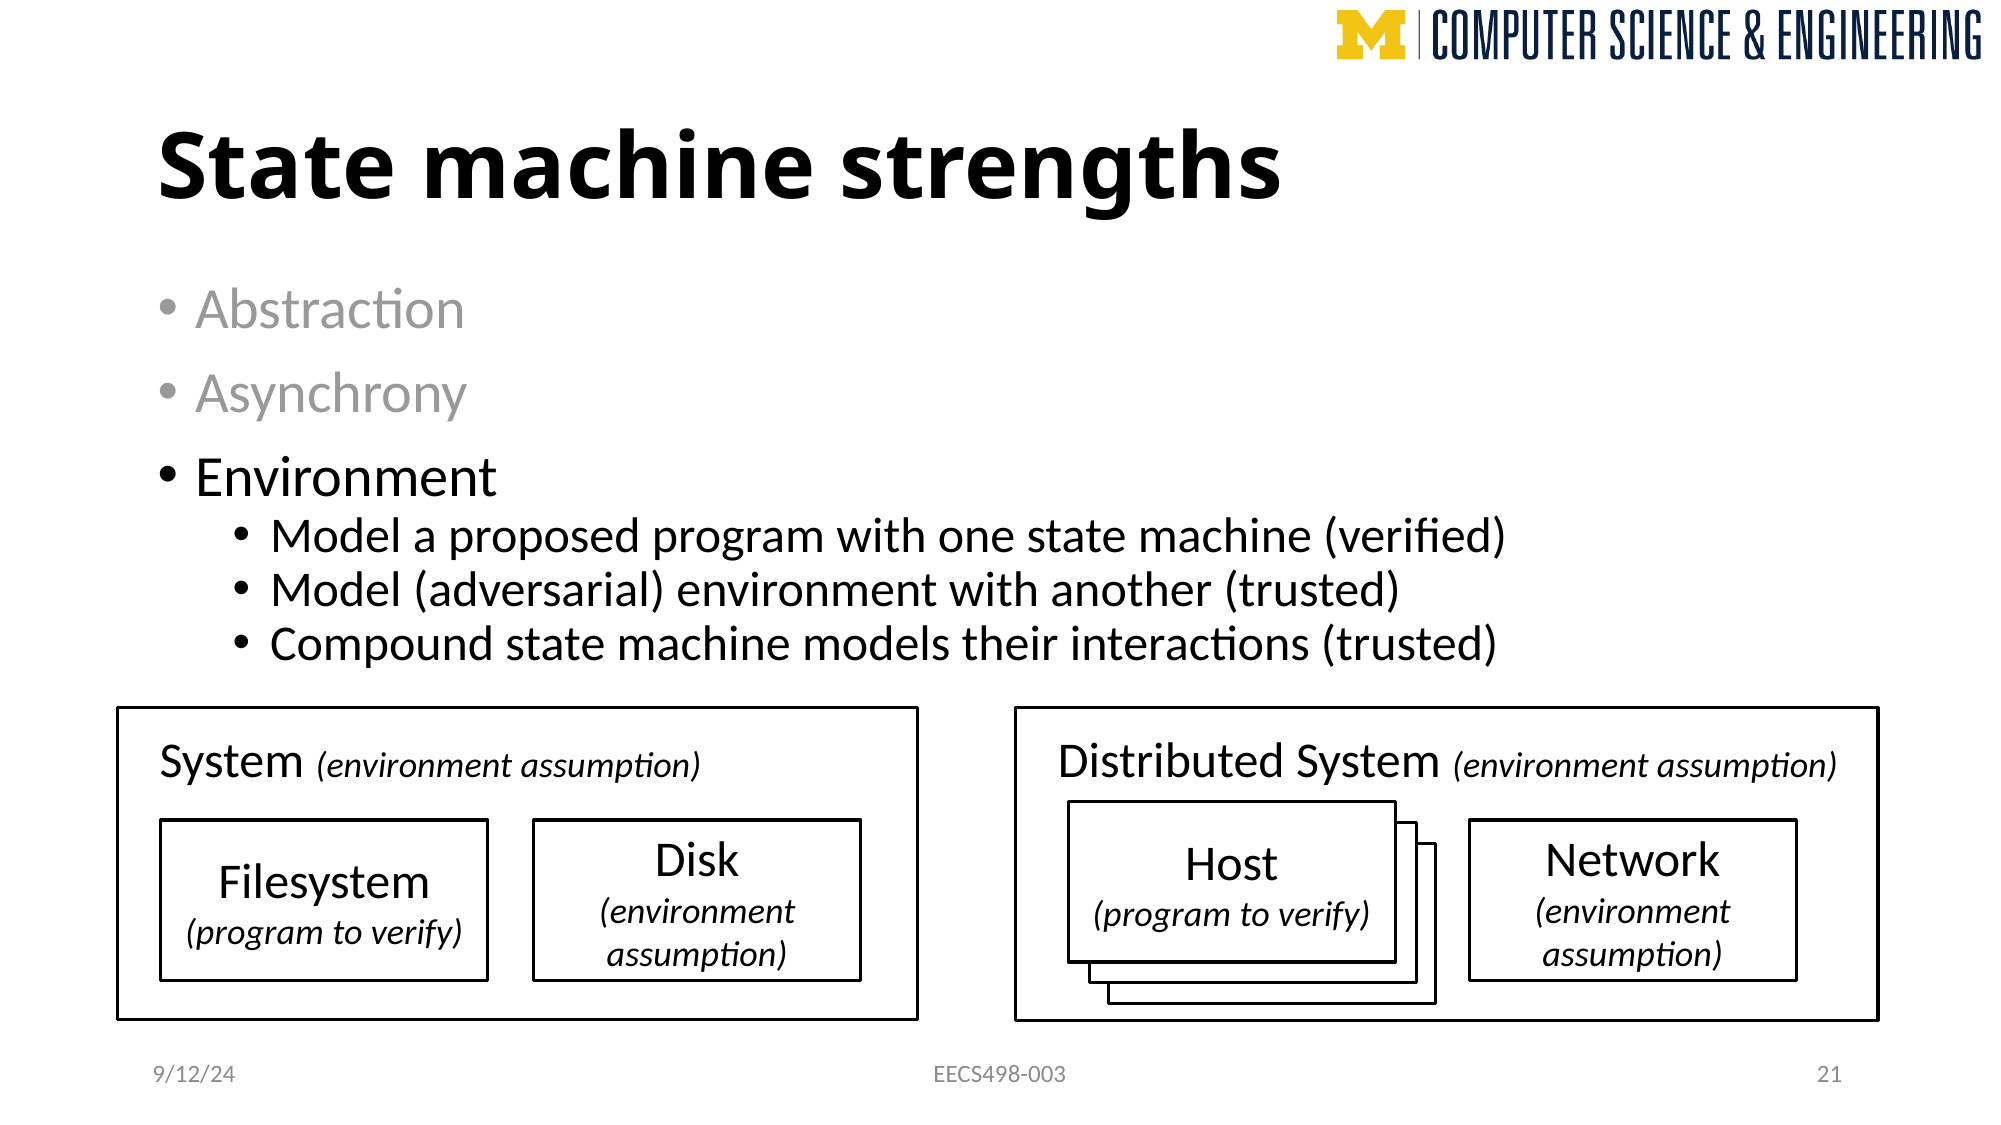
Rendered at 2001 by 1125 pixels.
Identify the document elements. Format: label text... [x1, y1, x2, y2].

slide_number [137, 1042, 588, 1103]
title State machine strengths [137, 59, 1863, 258]
text_box Filesystem (program to verify) [160, 819, 488, 981]
picture [1337, 9, 1981, 60]
list Abstraction Asynchrony Environment Model a proposed program with one state machine (verified) Model (adversarial) environment with another (trusted) Compound state machine models their interactions (trusted) [137, 258, 1863, 973]
text_box Host (program to verify) [1068, 801, 1396, 962]
slide_number 21 [1412, 1042, 1863, 1103]
text_box Disk (environment assumption) [533, 819, 861, 981]
footer EECS498-003 [662, 1042, 1338, 1103]
text_box System (environment assumption) [117, 707, 918, 1020]
text_box Distributed System (environment assumption) [1015, 707, 1878, 1021]
text_box [1089, 973, 1417, 983]
text_box Network (environment assumption) [1469, 819, 1797, 981]
